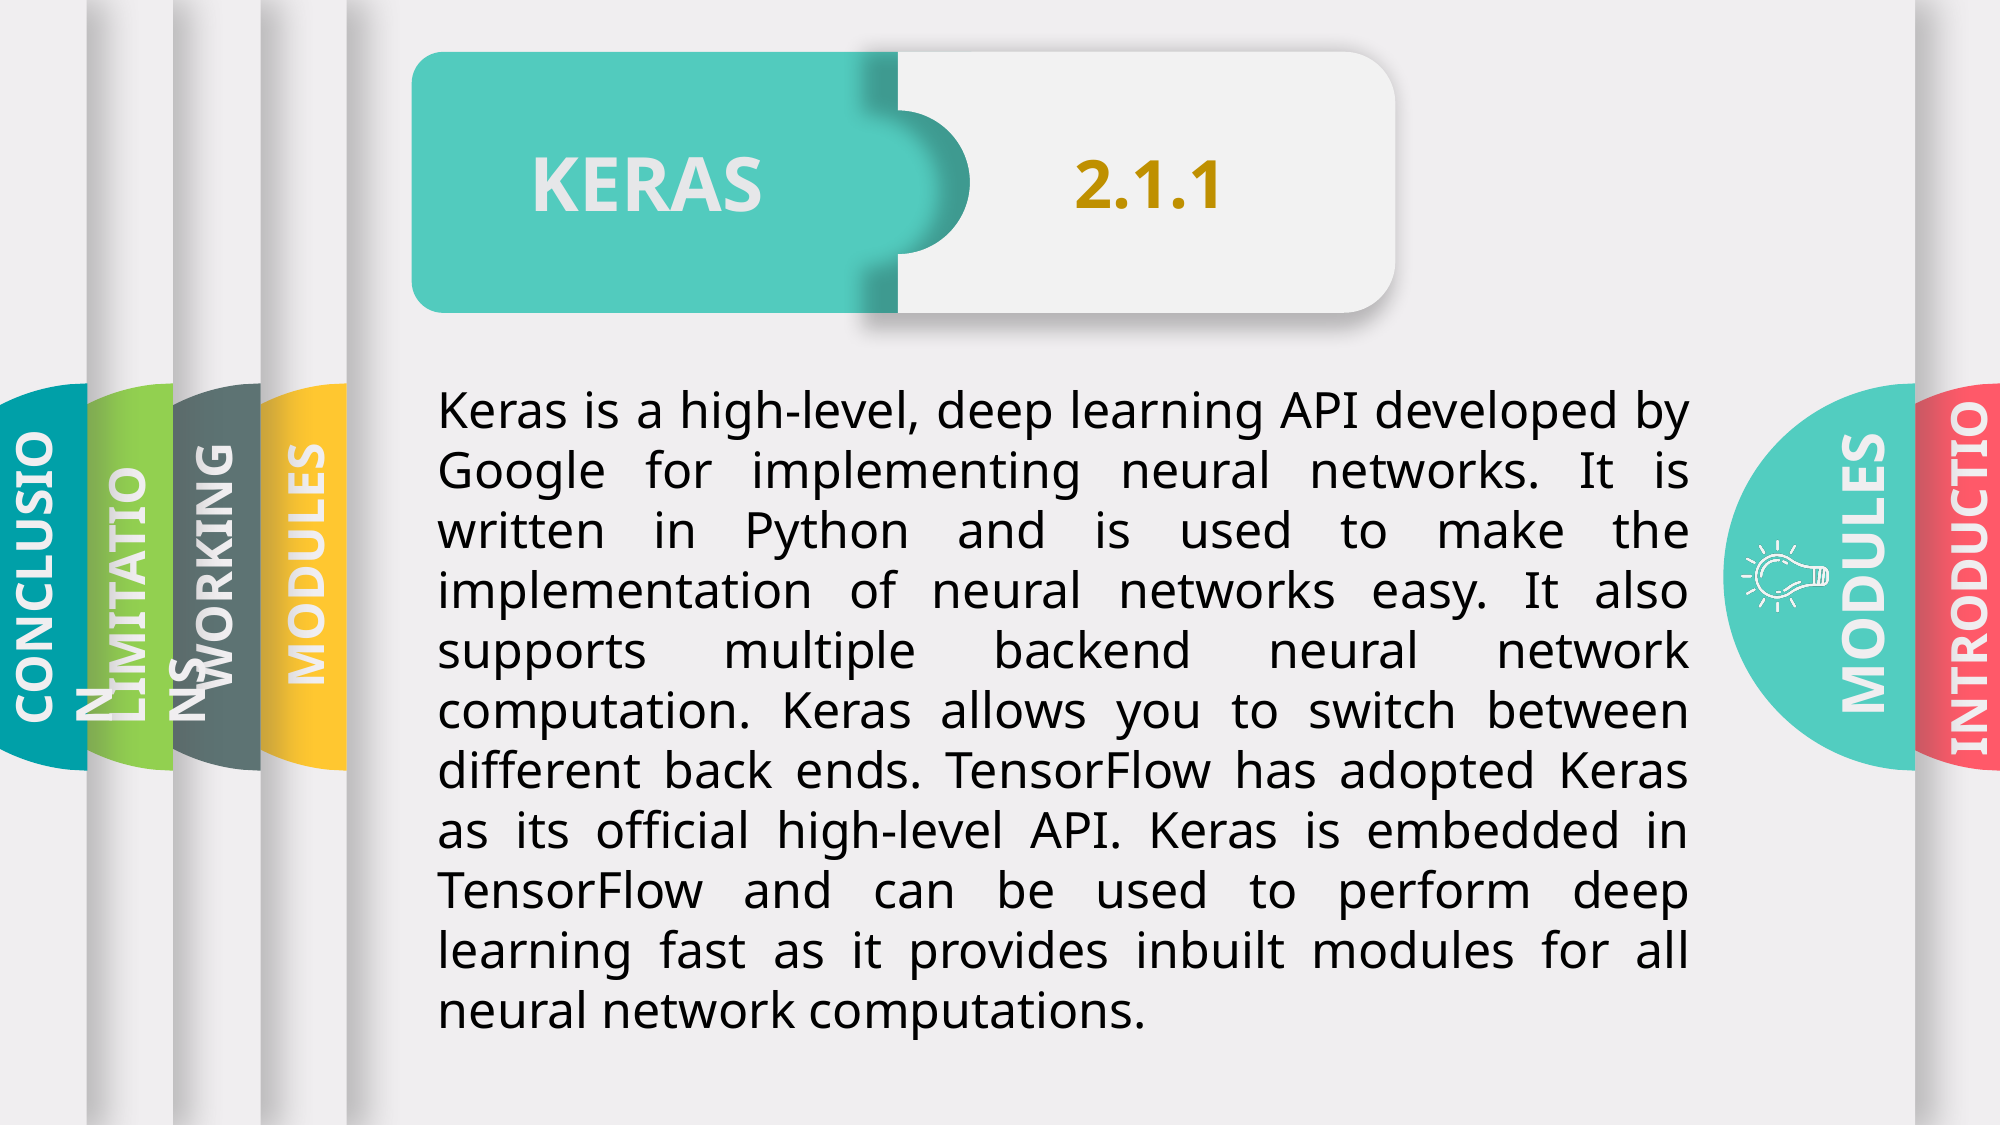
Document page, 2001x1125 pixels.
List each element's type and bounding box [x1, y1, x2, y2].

text_box [731, 0, 993, 633]
text_box [0, 0, 88, 1125]
text_box [1325, 515, 1588, 618]
text_box [261, 0, 347, 1125]
text_box [914, 515, 1176, 618]
text_box [505, 515, 767, 618]
text_box [173, 0, 261, 1125]
text_box [1916, 0, 2000, 1125]
text_box [88, 0, 173, 1125]
text_box [347, 0, 1916, 1125]
